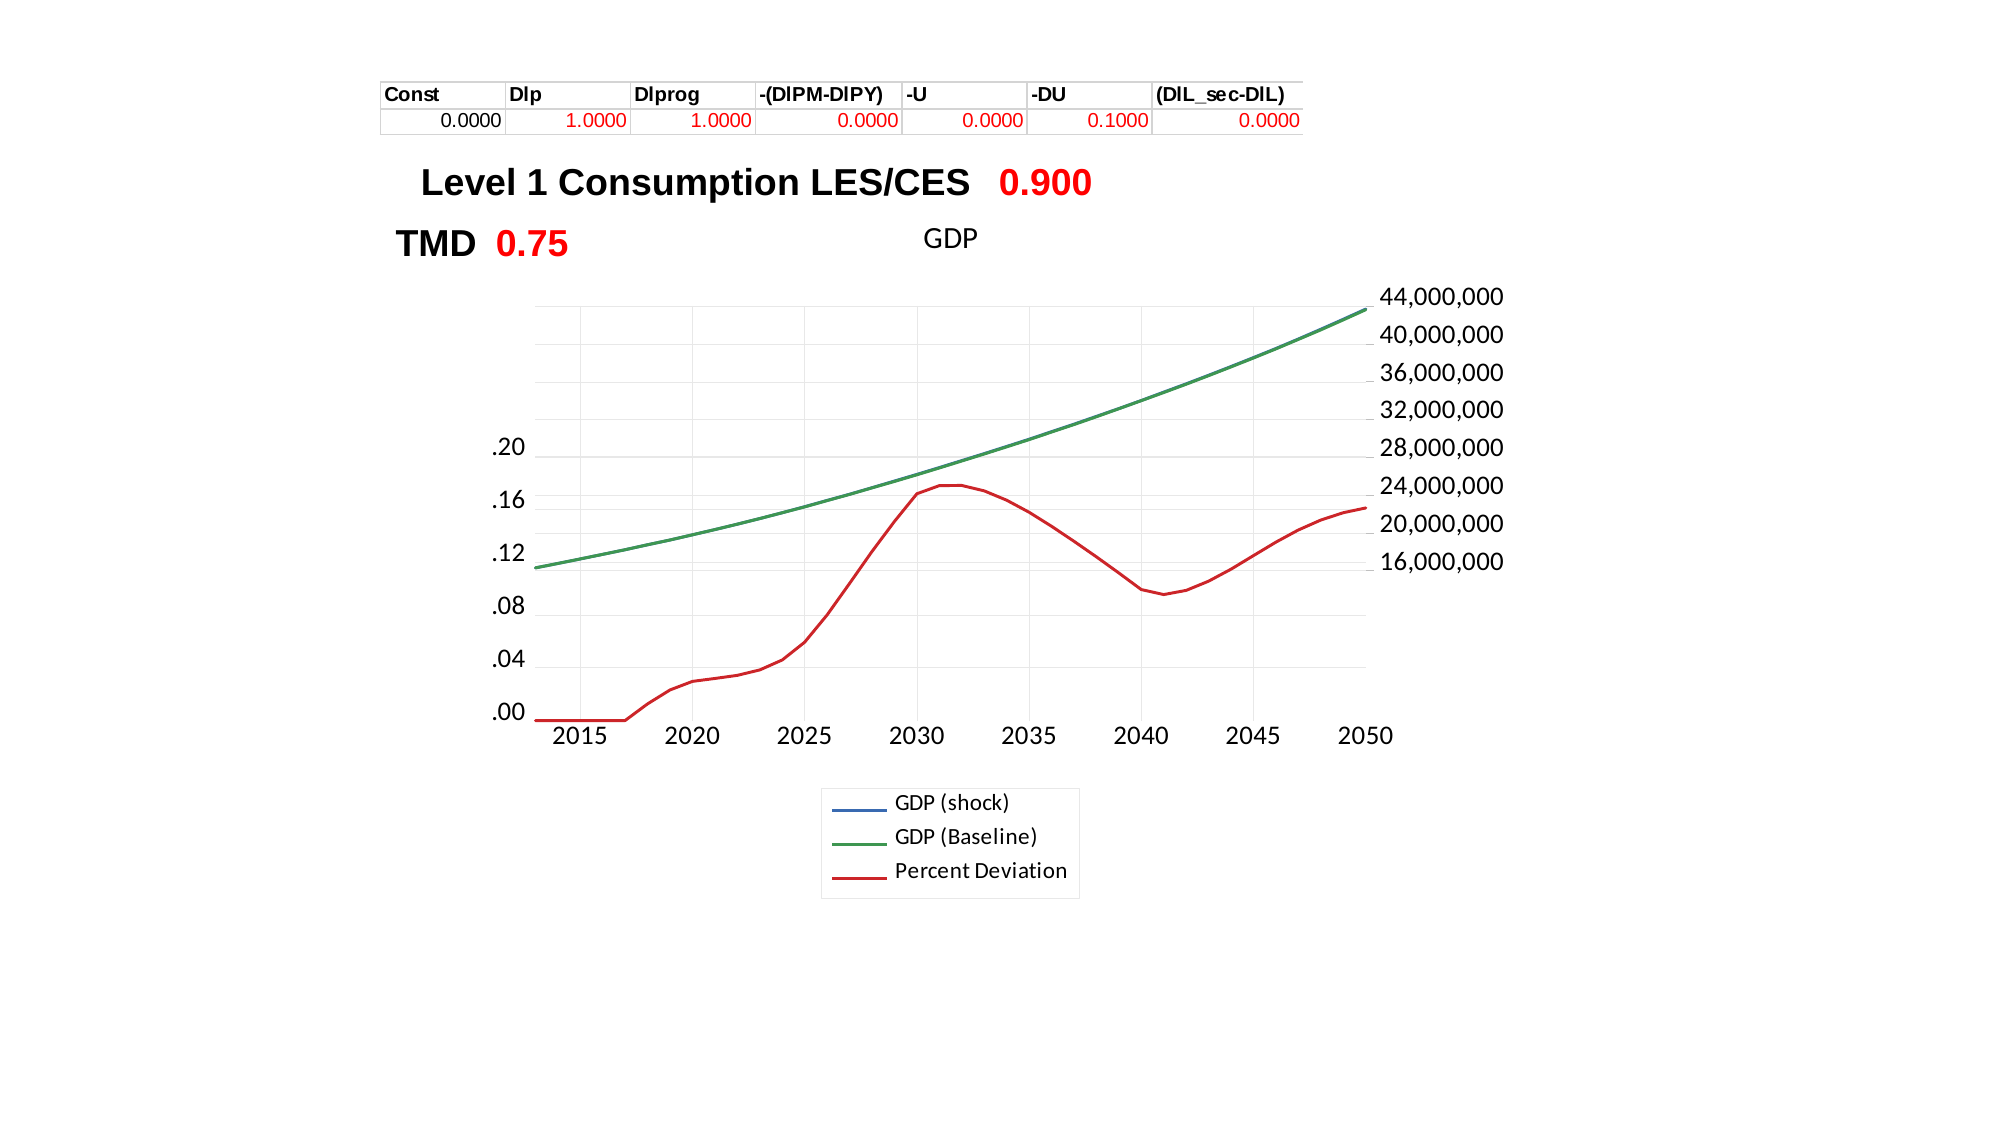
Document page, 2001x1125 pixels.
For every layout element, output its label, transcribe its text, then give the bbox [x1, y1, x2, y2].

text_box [379, 81, 1305, 137]
text_box TMD 0.75 [380, 211, 593, 271]
text_box Level 1 Consumption LES/CES 0.900 [406, 150, 1116, 211]
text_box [491, 225, 1509, 899]
